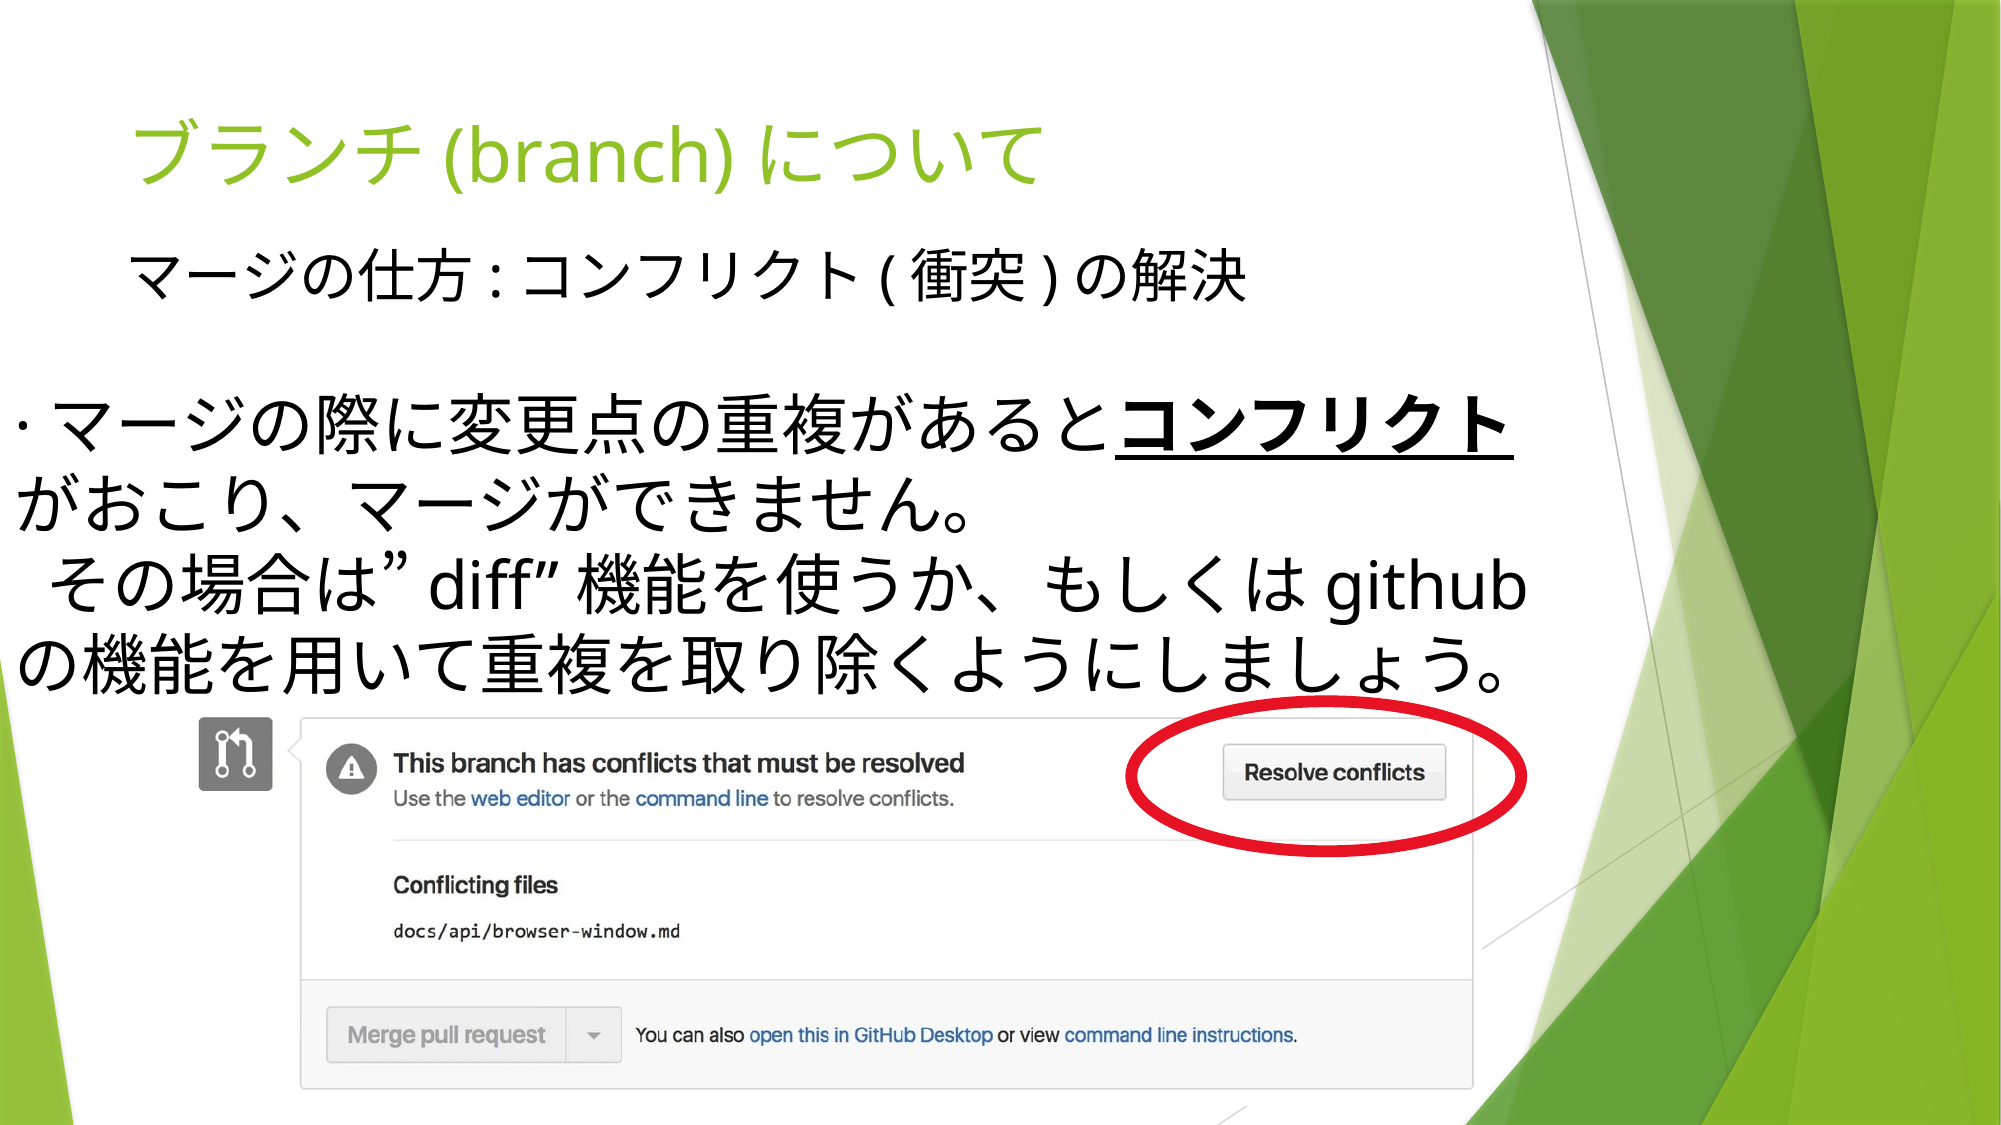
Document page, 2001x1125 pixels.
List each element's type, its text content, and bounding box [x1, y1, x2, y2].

text_box [1488, 732, 1523, 820]
picture [190, 700, 1483, 1107]
text_box マージの仕方:コンフリクト(衝突)の解決 [111, 231, 1563, 317]
text_box ·マージの際に変更点の重複があるとコンフリクトがおこり、マージができません。 その場合は”diff”機能を使うか、もしくはgithubの機能を用いて重複を取り除くようにしましょう。 [0, 375, 1558, 711]
title ブランチ(branch)について [111, 99, 1522, 231]
